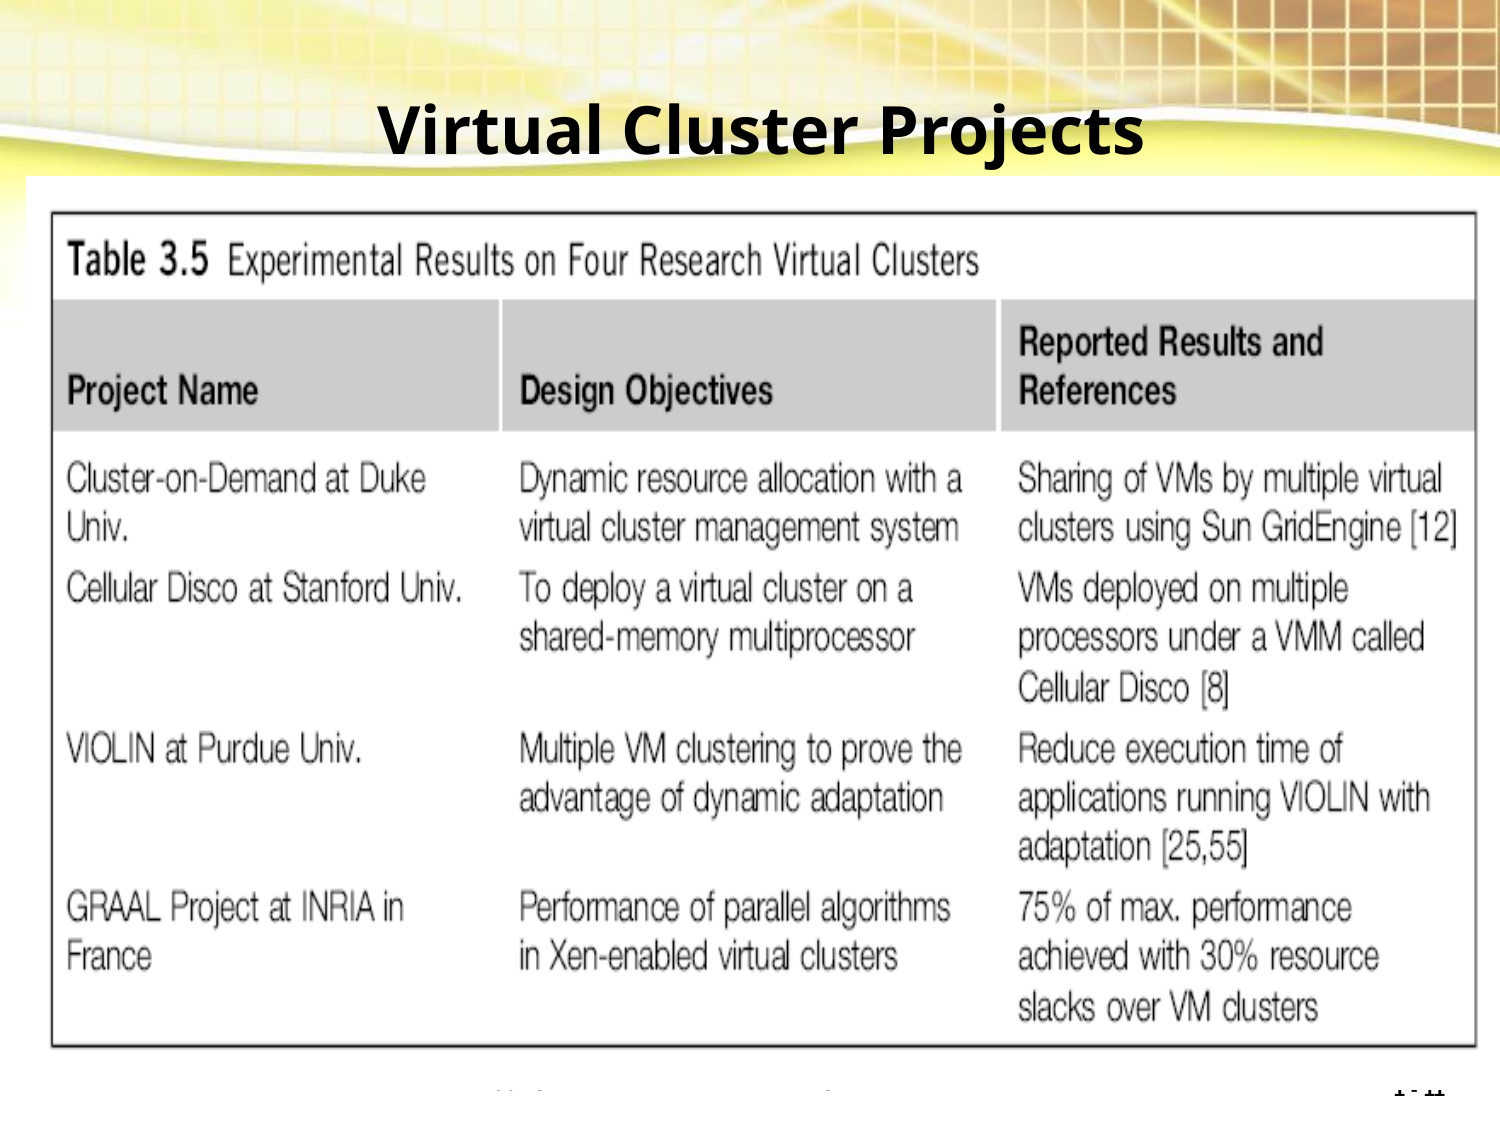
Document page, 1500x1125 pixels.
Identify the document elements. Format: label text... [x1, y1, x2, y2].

text_box Virtual Cluster Projects [85, 80, 1439, 175]
picture [0, 0, 1500, 1125]
